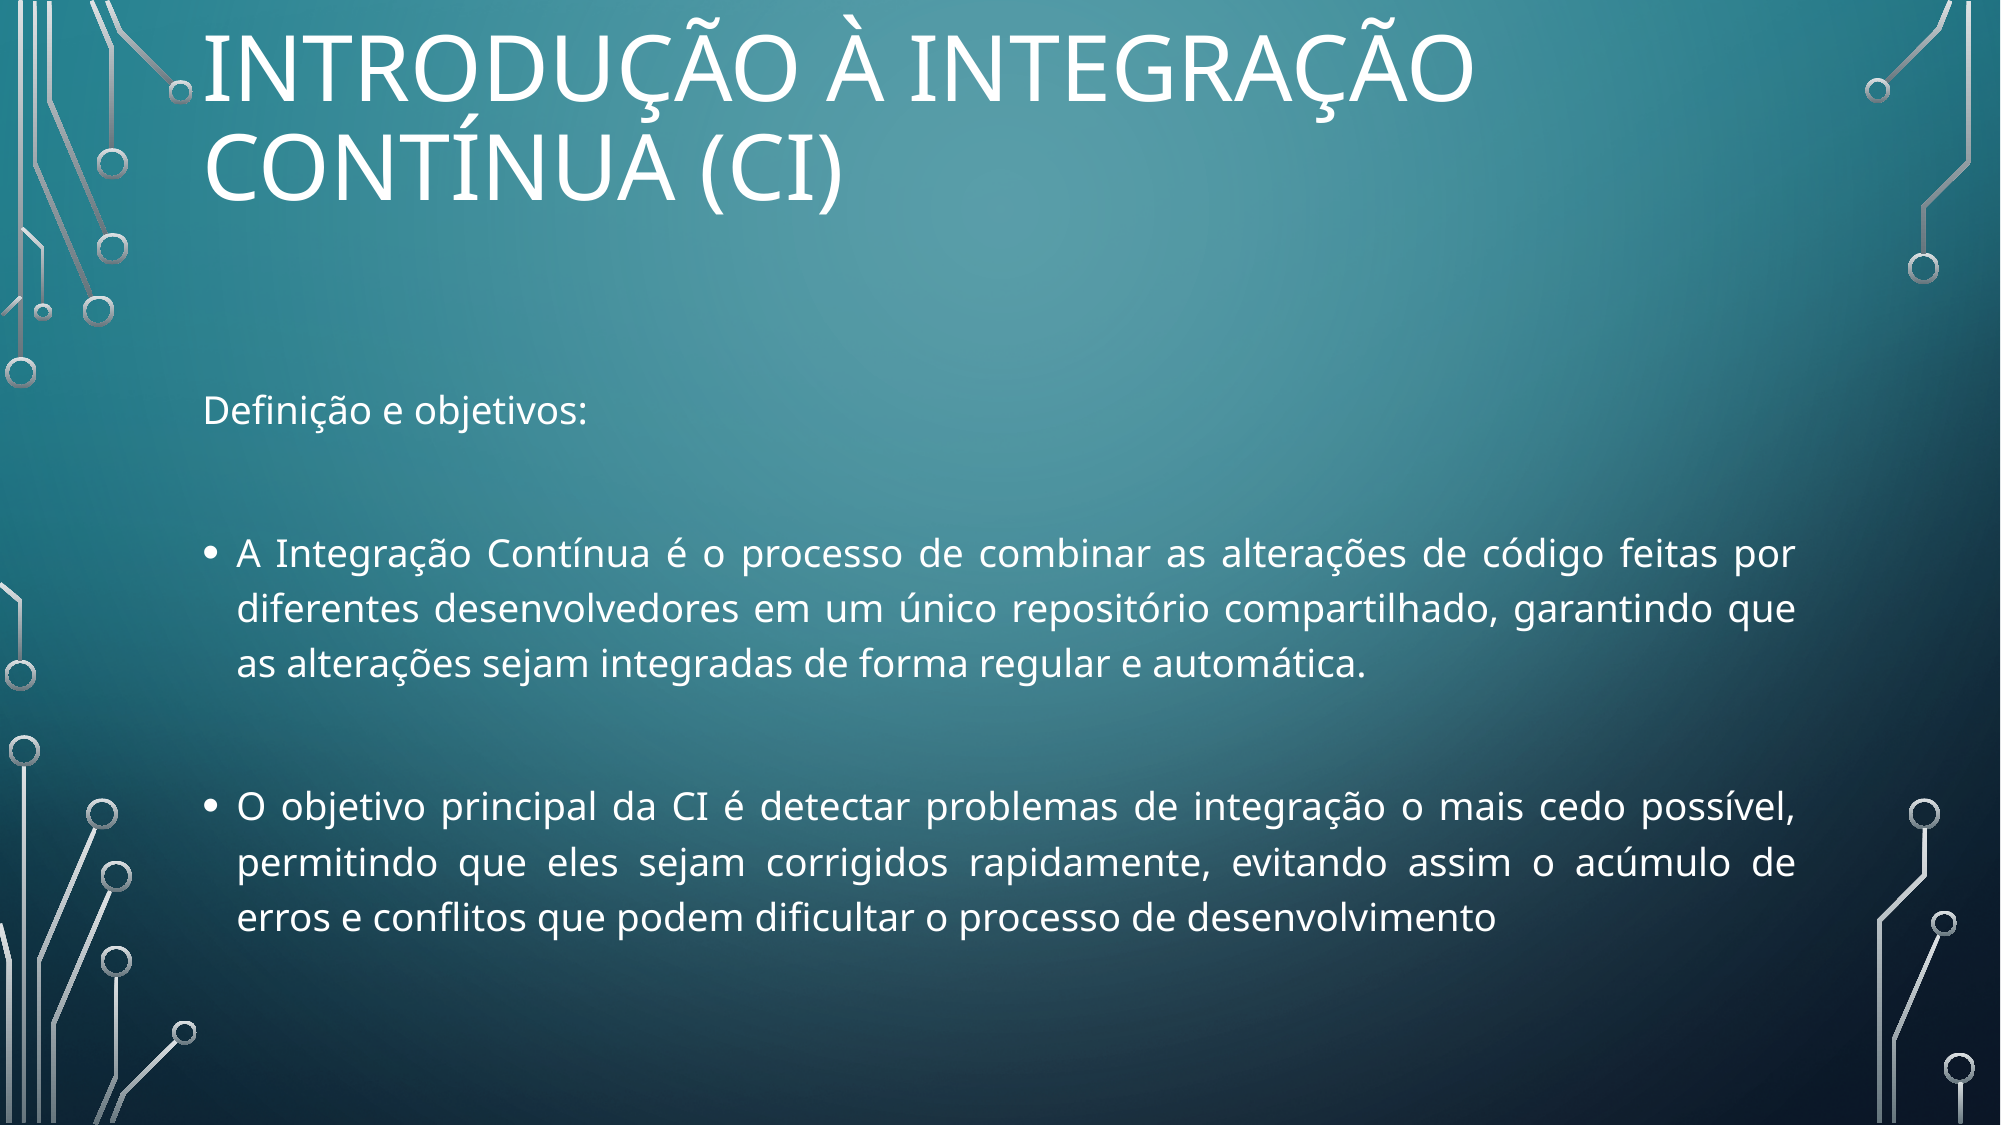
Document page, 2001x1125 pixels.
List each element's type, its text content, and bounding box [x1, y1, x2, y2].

title Introdução à Integração Contínua (CI) [187, 0, 1813, 243]
list Definição e objetivos: A Integração Contínua é o processo de combinar as alterações de código feitas por diferentes desenvolvedores em um único repositório compartilhado, garantindo que as alterações sejam integradas de forma regular e automática. O objetivo principal da CI é detectar problemas de integração o mais cedo possível, permitindo que eles sejam corrigidos rapidamente, evitando assim o acúmulo de erros e conflitos que podem dificultar o processo de desenvolvimento [187, 369, 1813, 950]
